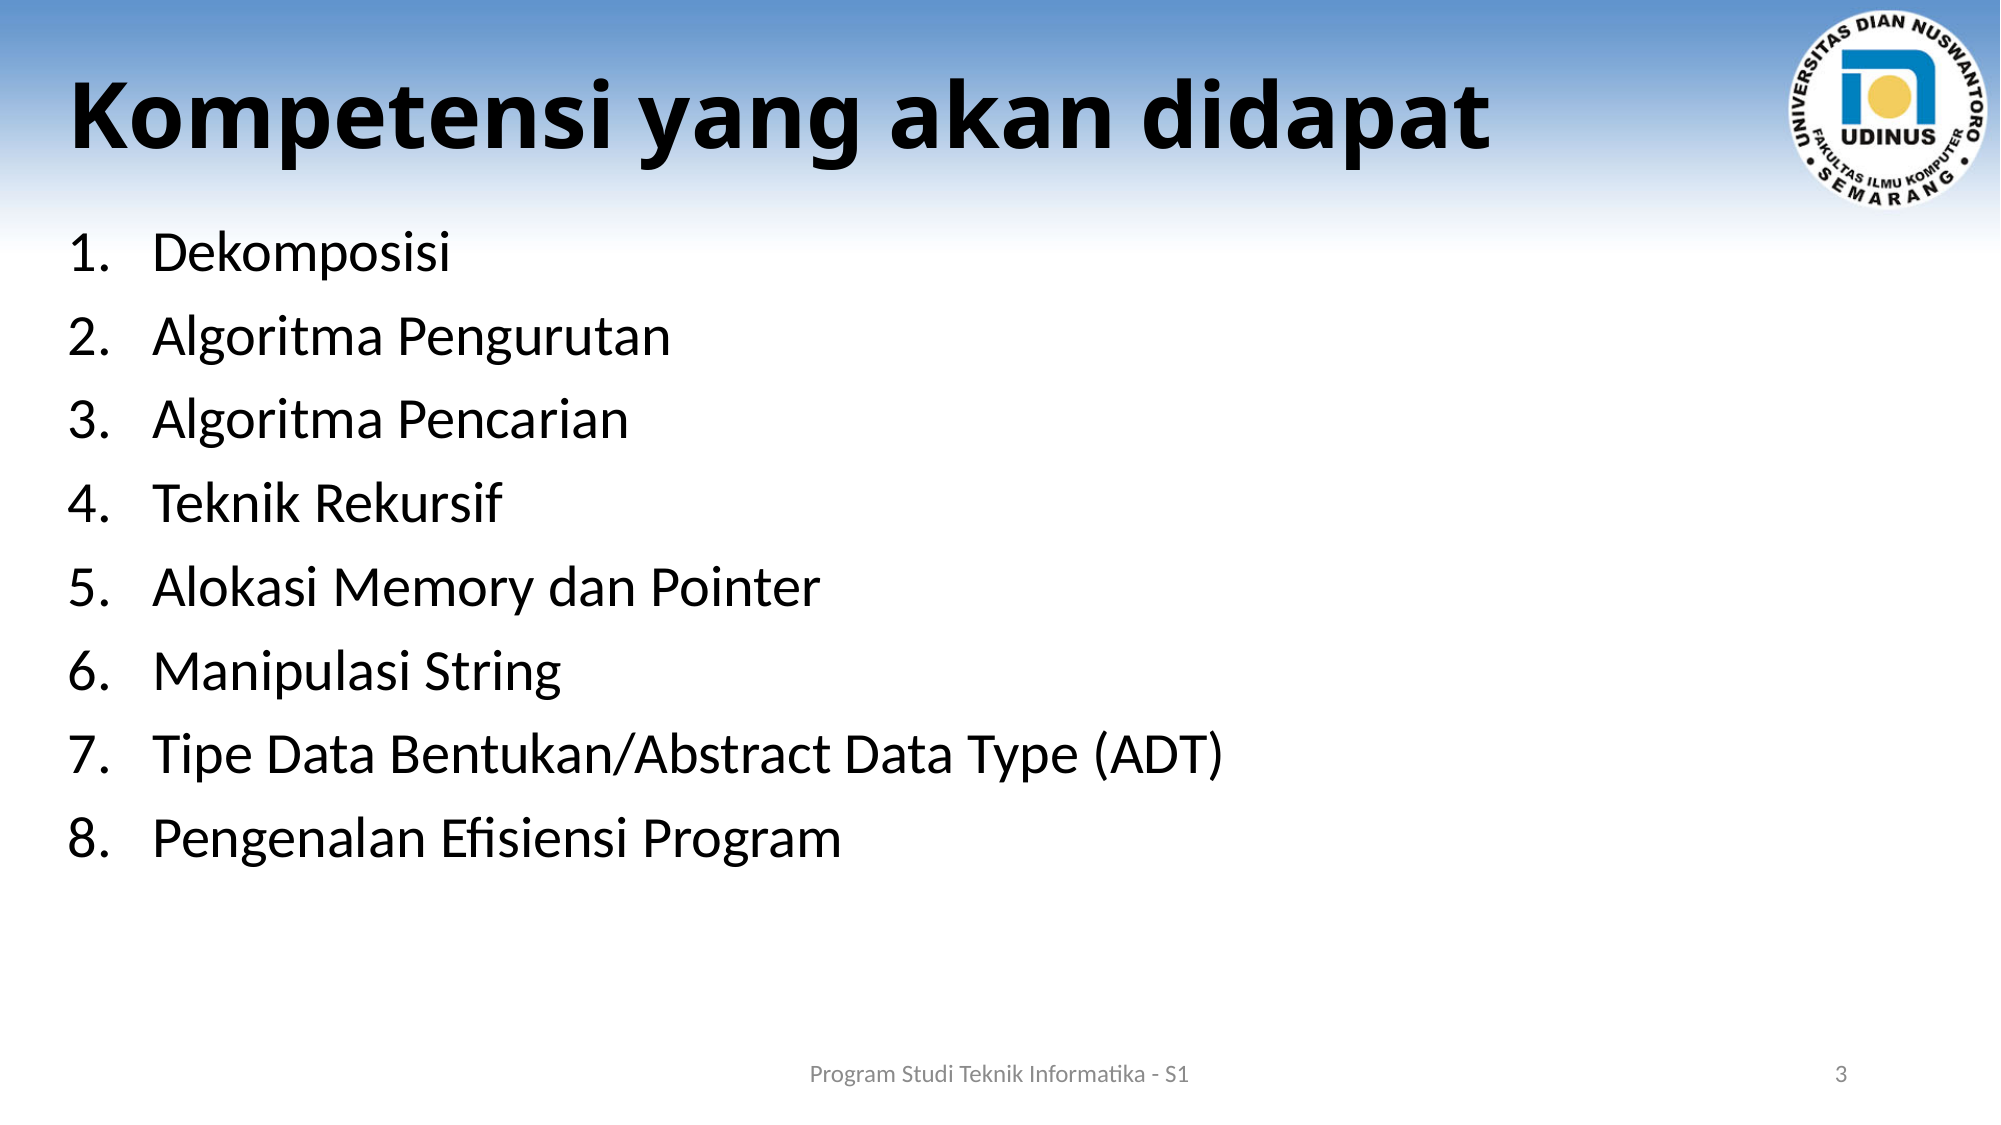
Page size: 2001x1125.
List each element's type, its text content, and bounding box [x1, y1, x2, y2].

picture [0, 0, 2000, 1125]
title Kompetensi yang akan didapat [52, 22, 1700, 213]
text_box Dekomposisi Algoritma Pengurutan Algoritma Pencarian Teknik Rekursif Alokasi Memory dan Pointer Manipulasi String Tipe Data Bentukan/Abstract Data Type (ADT) Pengenalan Efisiensi Program [52, 213, 1937, 1021]
slide_number 3 [1412, 1042, 1863, 1103]
footer Program Studi Teknik Informatika - S1 [662, 1042, 1338, 1103]
